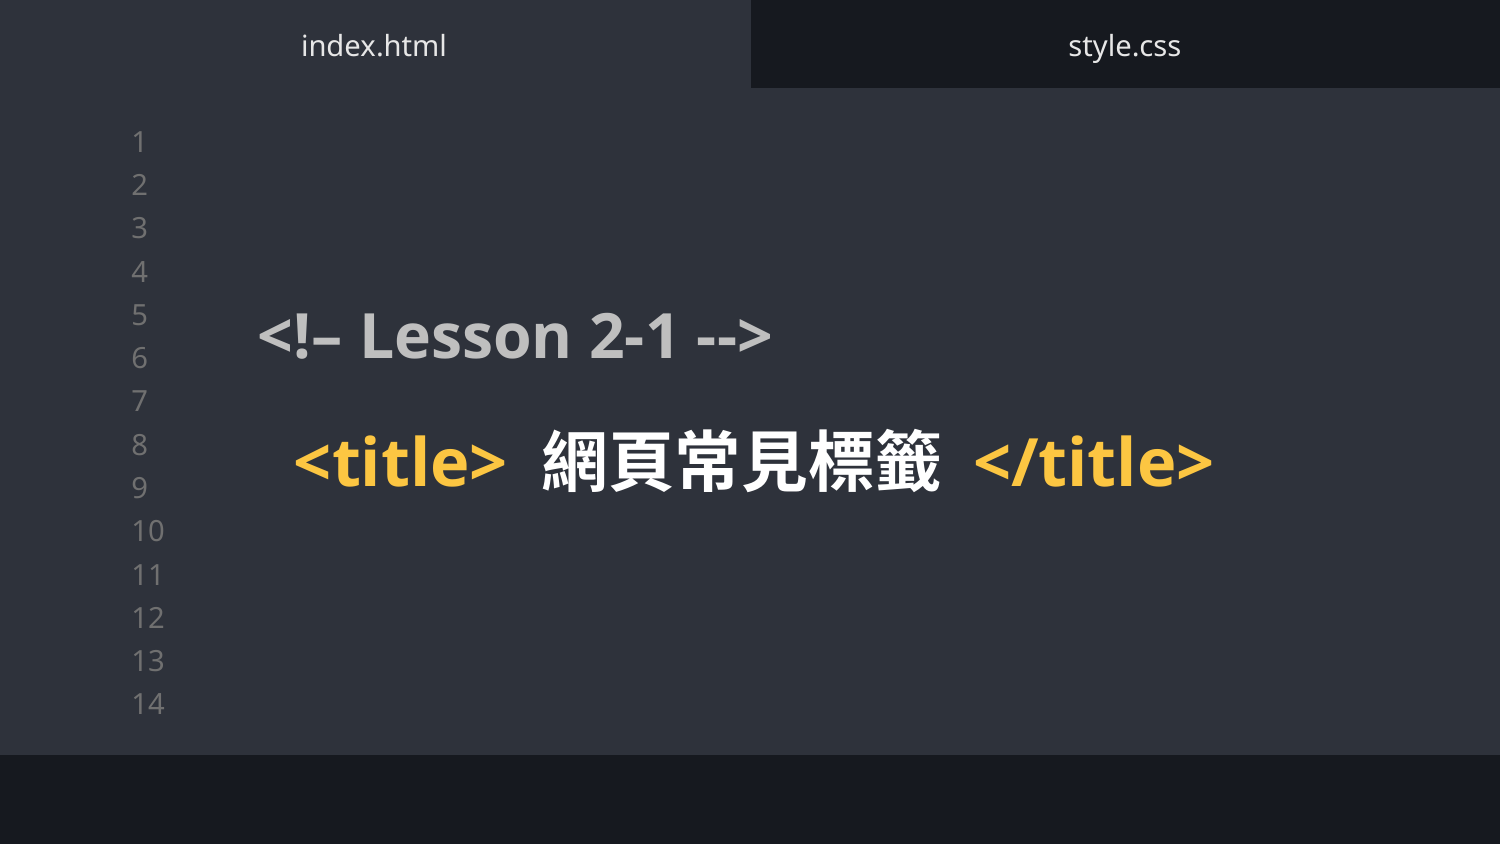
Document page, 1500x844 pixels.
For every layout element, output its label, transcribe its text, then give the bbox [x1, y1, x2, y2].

subtitle index.html [0, 15, 749, 74]
subtitle <title> 網頁常見標籤 </title> [278, 421, 1415, 498]
text_box <!– Lesson 2-1 --> [242, 290, 1125, 378]
subtitle style.css [750, 15, 1500, 74]
